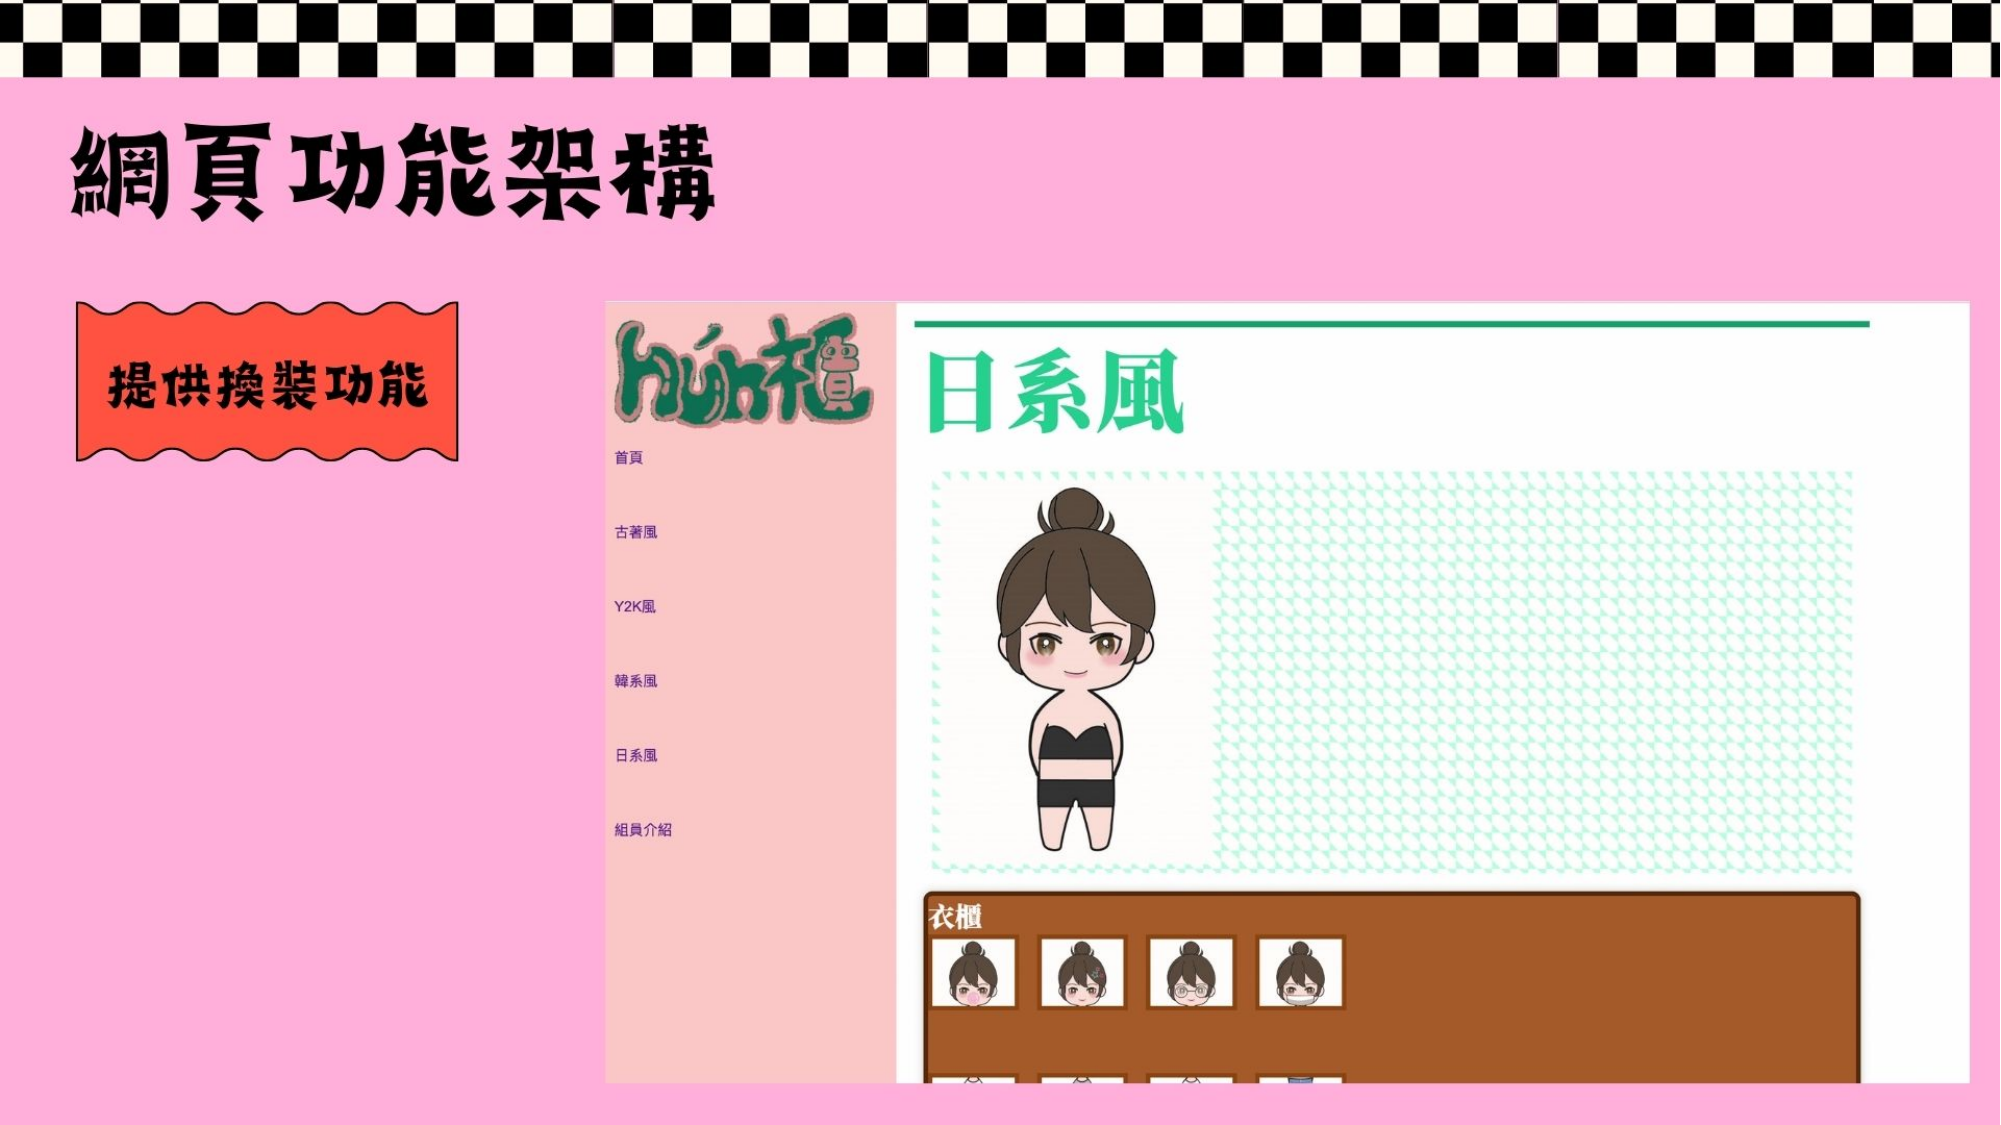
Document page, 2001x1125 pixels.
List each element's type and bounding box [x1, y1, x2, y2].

list [0, 0, 2000, 1125]
